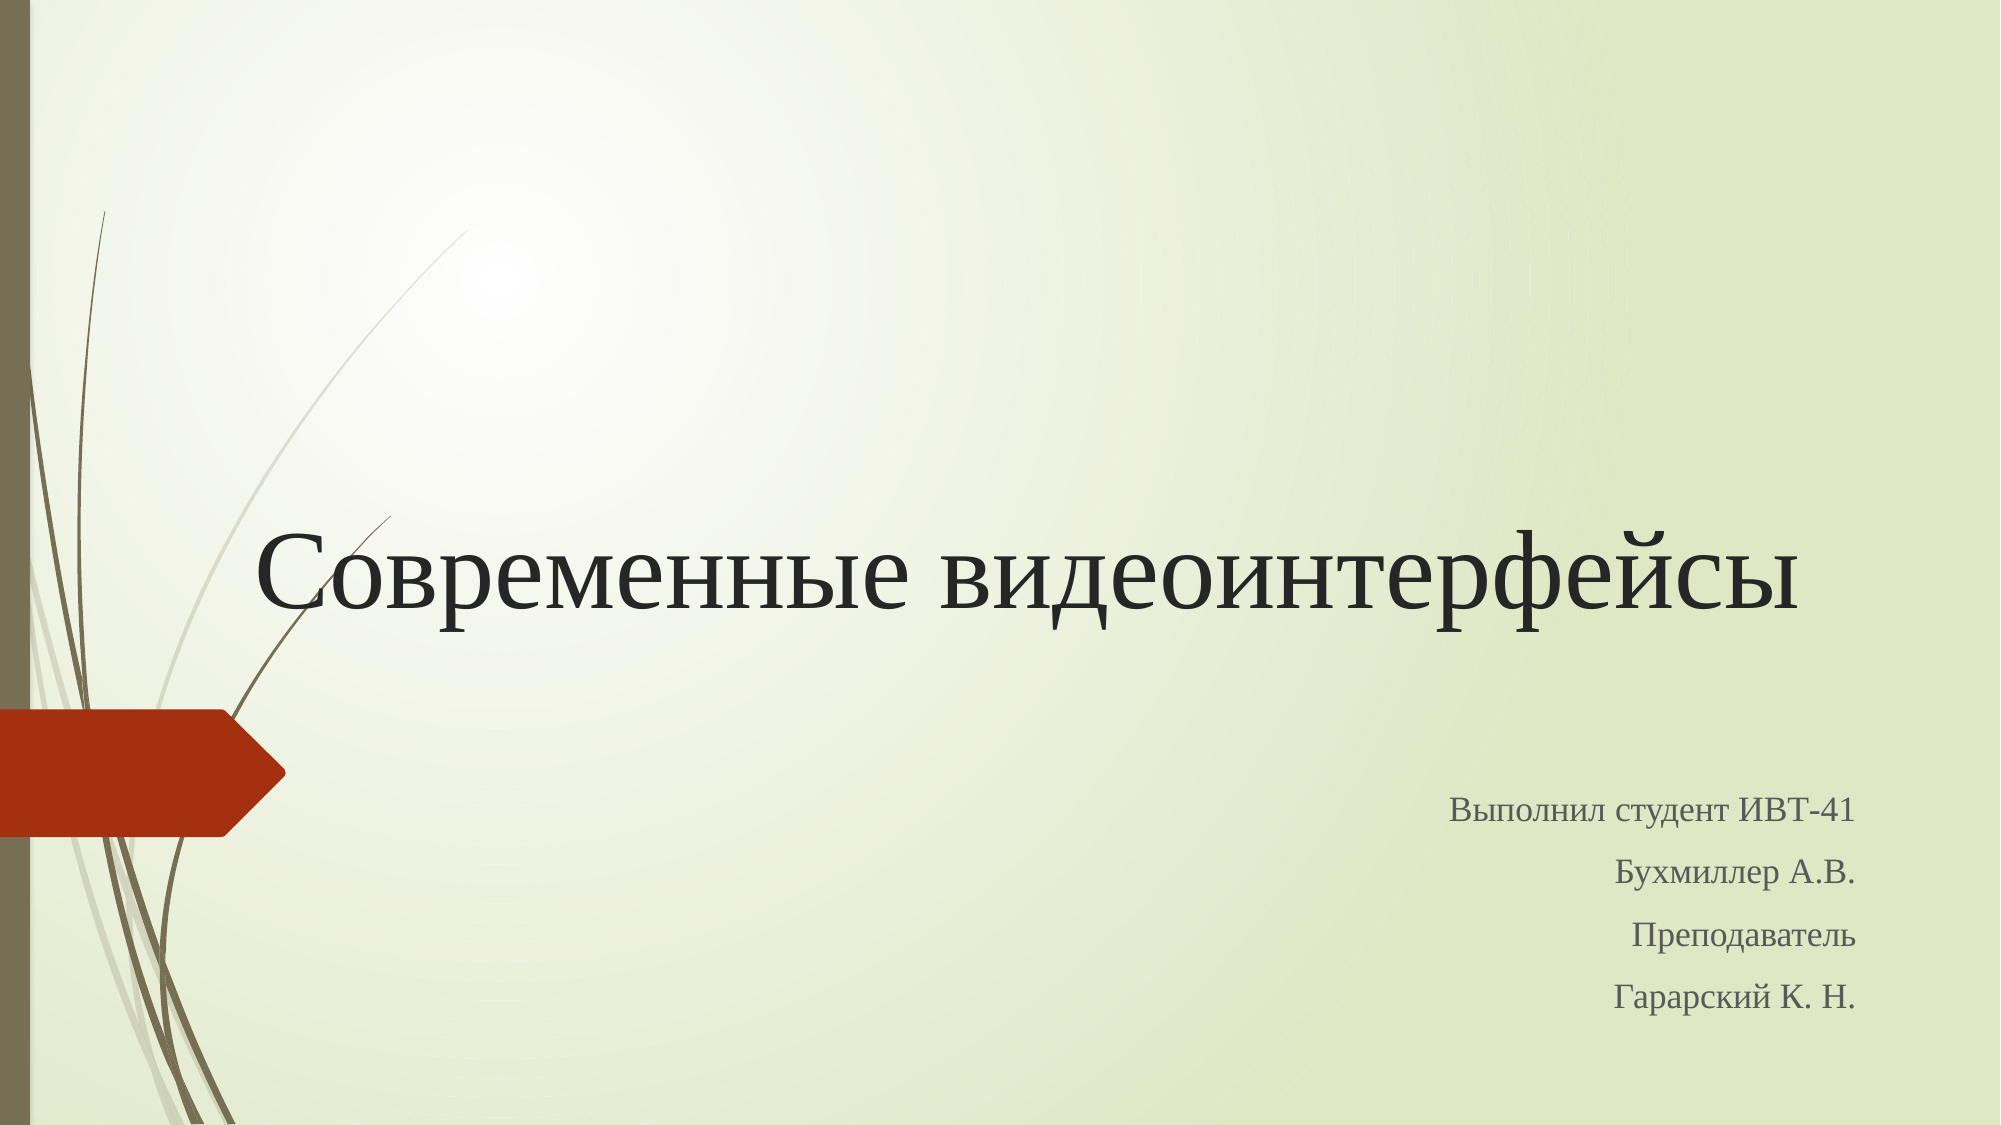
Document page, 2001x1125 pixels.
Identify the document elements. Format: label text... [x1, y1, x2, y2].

title Современные видеоинтерфейсы [184, 266, 1872, 639]
subtitle Выполнил студент ИВТ-41 Бухмиллер А.В. Преподаватель Гарарский К. Н. [249, 590, 1872, 1027]
